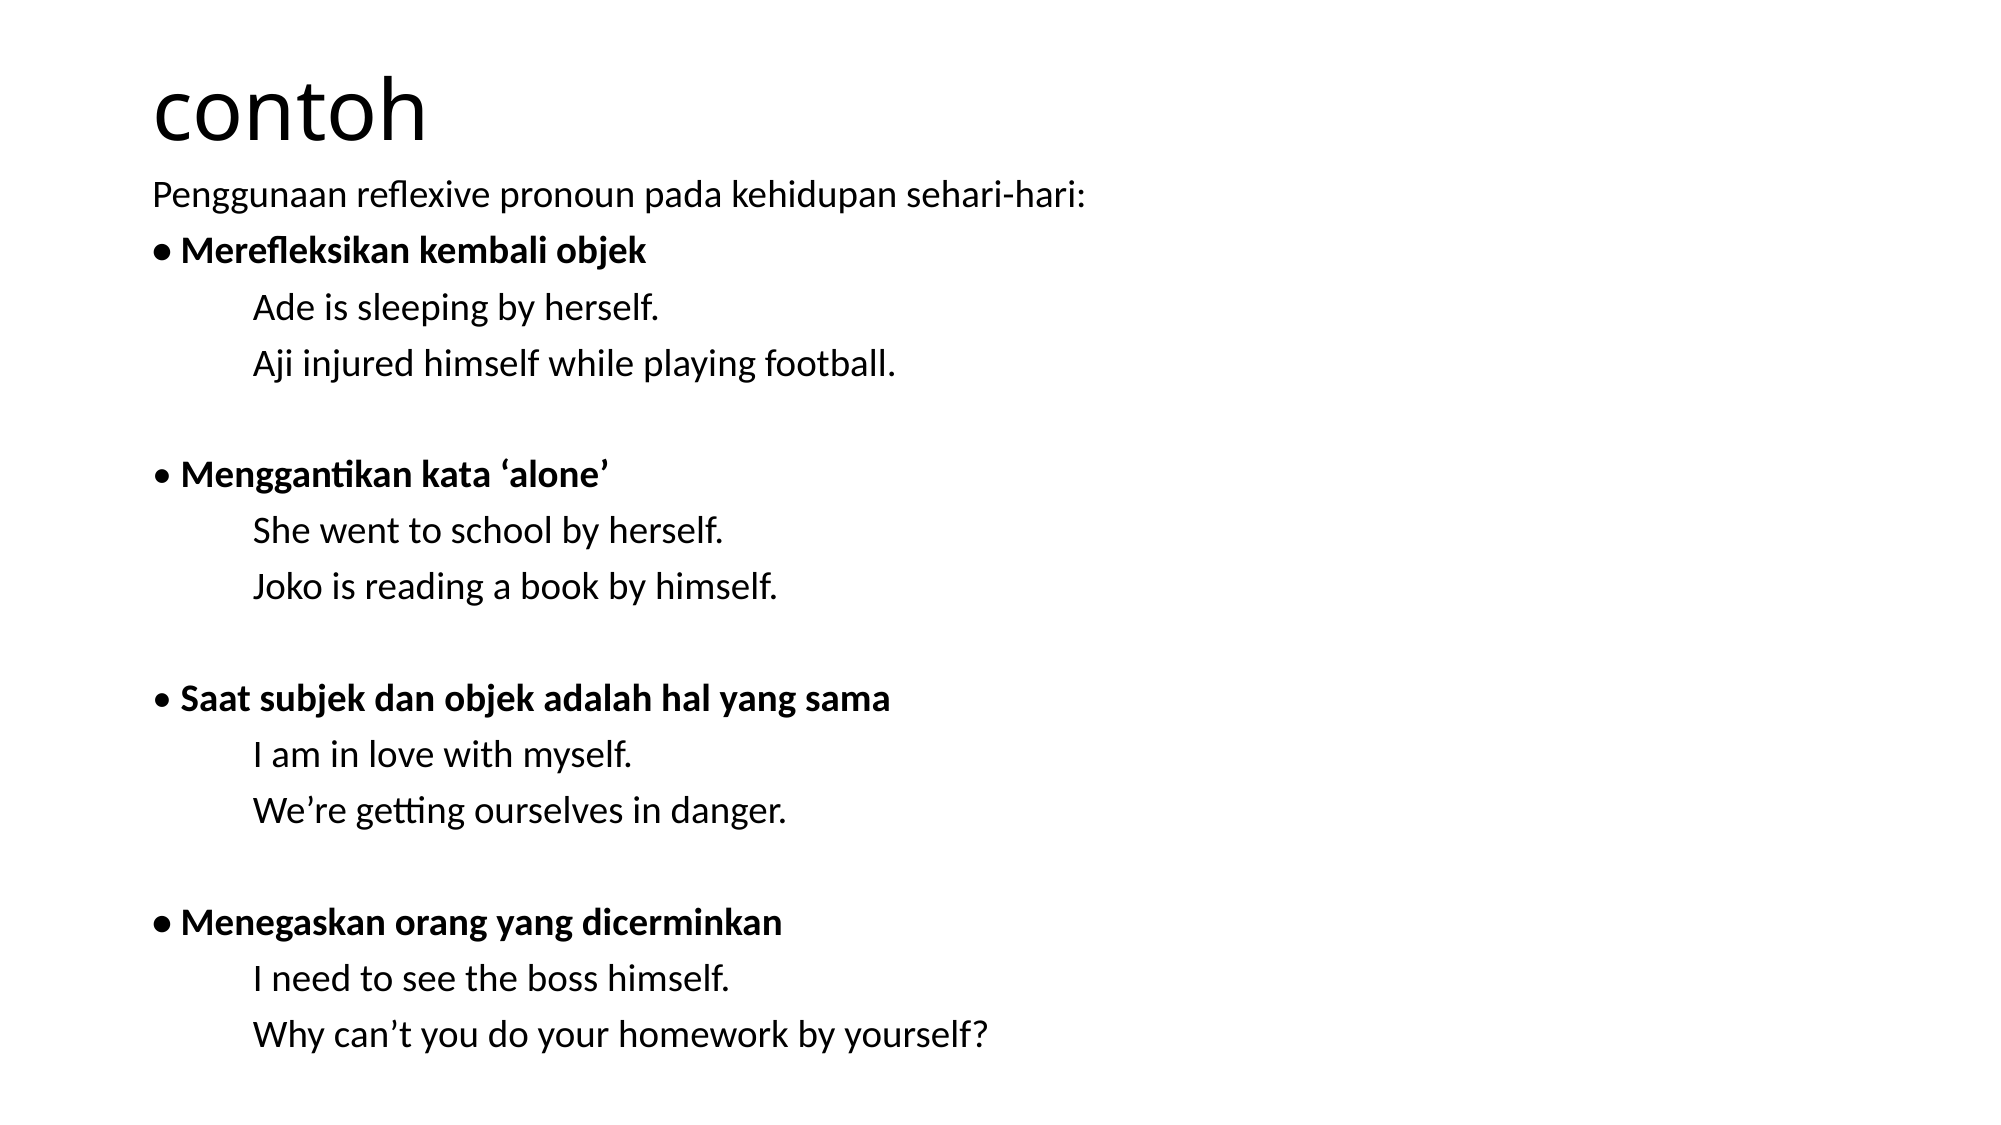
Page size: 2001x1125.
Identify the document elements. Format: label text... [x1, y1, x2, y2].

title contoh [137, 59, 1863, 166]
list Penggunaan reflexive pronoun pada kehidupan sehari-hari: • Merefleksikan kembali objek Ade is sleeping by herself. Aji injured himself while playing football. • Menggantikan kata ‘alone’ She went to school by herself. Joko is reading a book by himself. • Saat subjek dan objek adalah hal yang sama I am in love with myself. We’re getting ourselves in danger. • Menegaskan orang yang dicerminkan I need to see the boss himself. Why can’t you do your homework by yourself? [137, 166, 1863, 1069]
